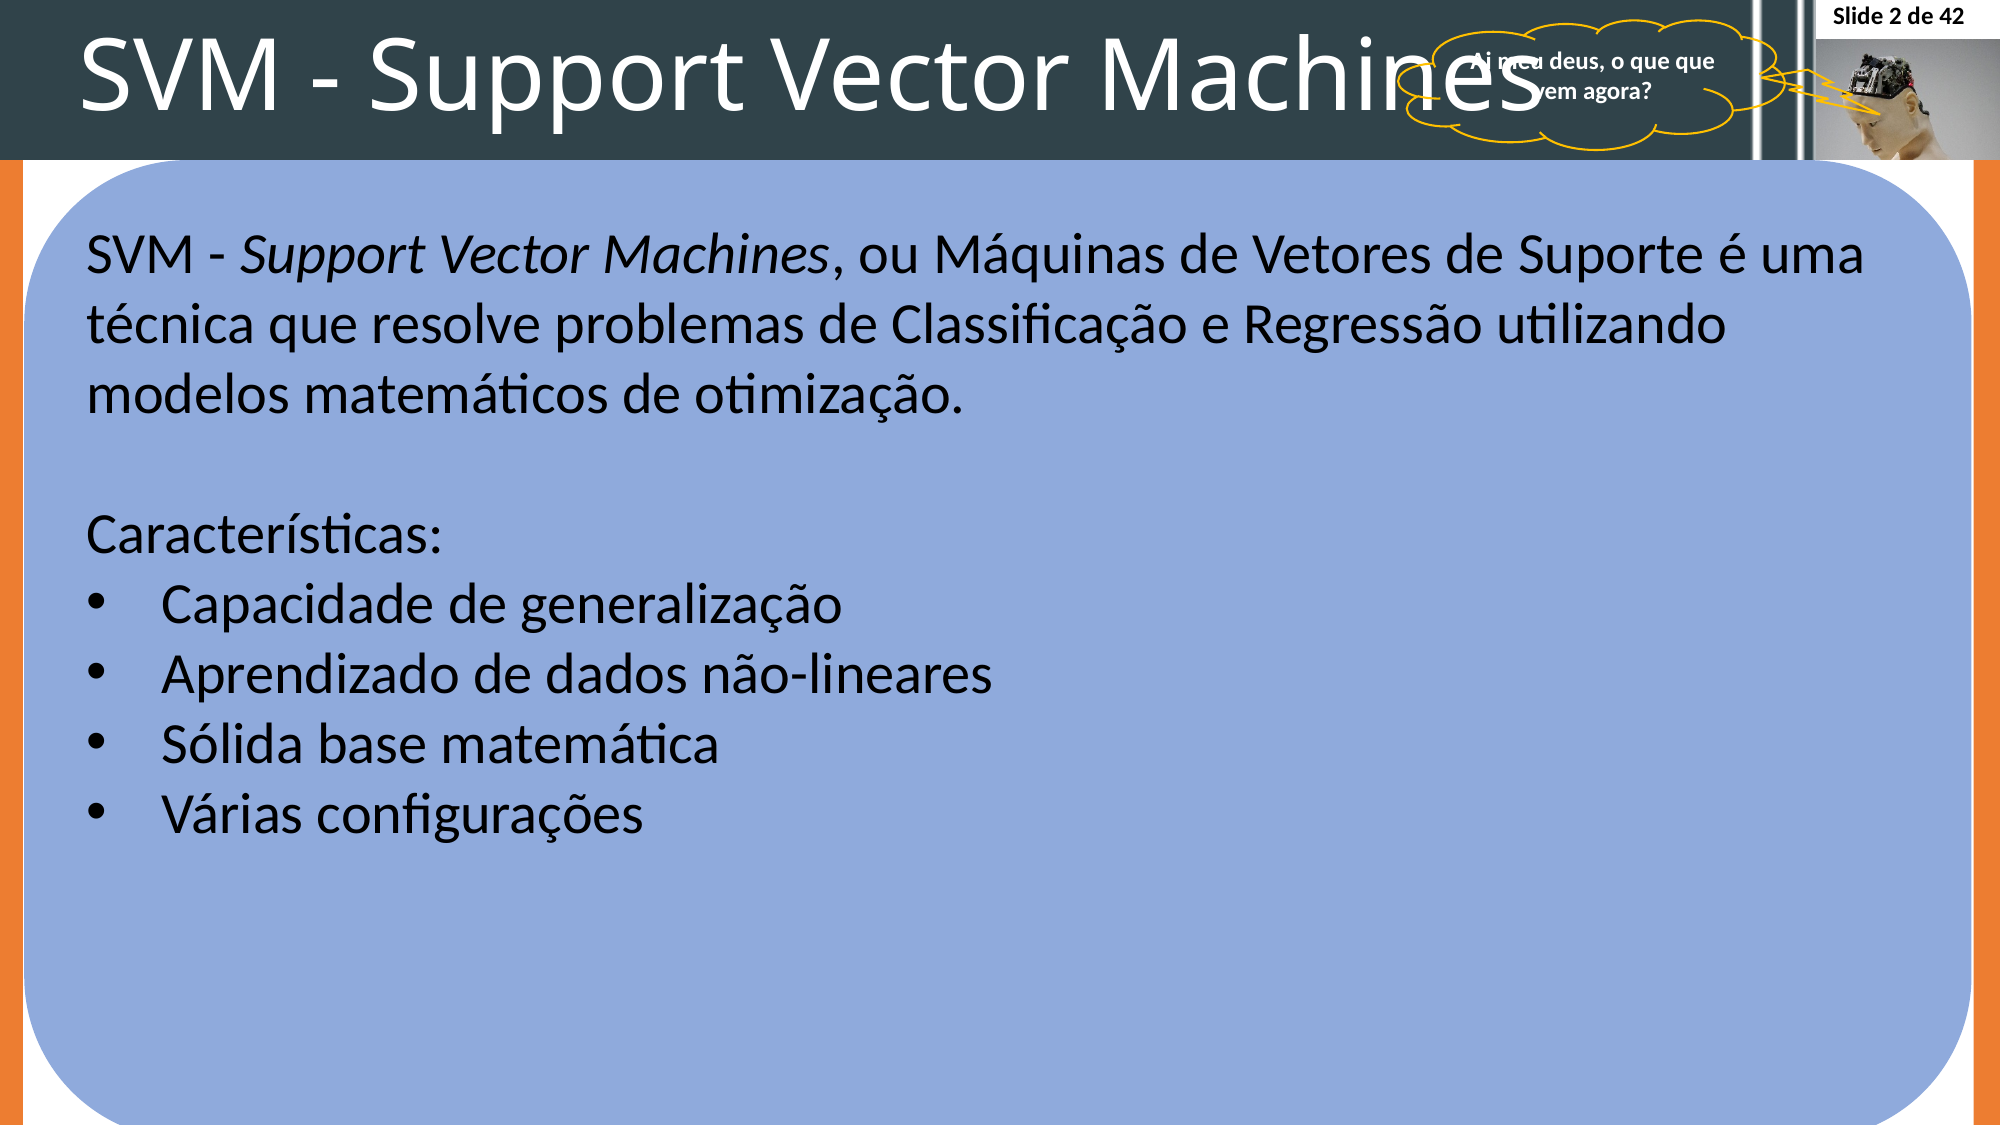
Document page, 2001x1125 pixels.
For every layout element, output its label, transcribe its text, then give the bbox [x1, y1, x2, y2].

text_box [22, 161, 156, 1125]
text_box [1975, 160, 2000, 1125]
picture [0, 0, 2000, 161]
text_box [1826, 159, 1975, 1125]
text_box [1398, 19, 1881, 150]
text_box SVM - Support Vector Machines, ou Máquinas de Vetores de Suporte é uma técnica que resolve problemas de Classificação e Regressão utilizando modelos matemáticos de otimização. Características: Capacidade de generalização Aprendizado de dados não-lineares Sólida base matemática Várias configurações [23, 159, 1973, 1125]
text_box [0, 161, 22, 1125]
